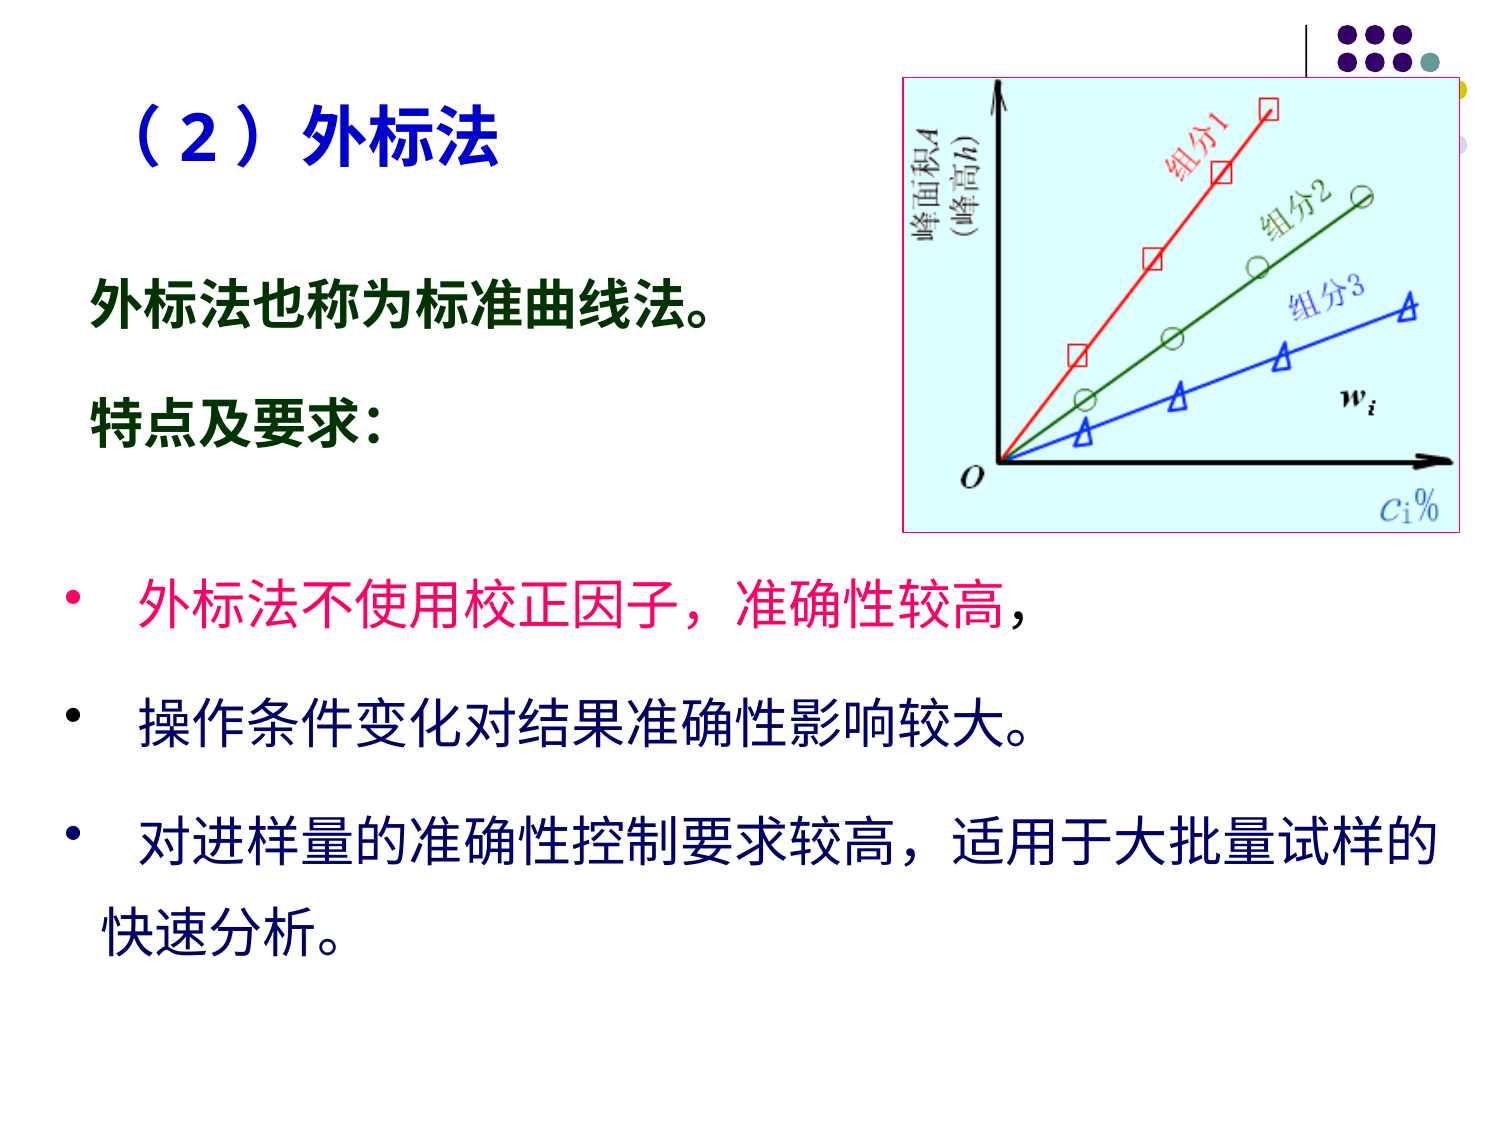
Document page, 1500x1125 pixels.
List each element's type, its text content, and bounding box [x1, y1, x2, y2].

picture [903, 77, 1460, 532]
text_box 外标法不使用校正因子，准确性较高， 操作条件变化对结果准确性影响较大。 对进样量的准确性控制要求较高，适用于大批量试样的快速分析。 [50, 537, 1500, 971]
text_box 外标法也称为标准曲线法。 特点及要求： [75, 237, 850, 462]
text_box （2）外标法 [49, 87, 898, 188]
